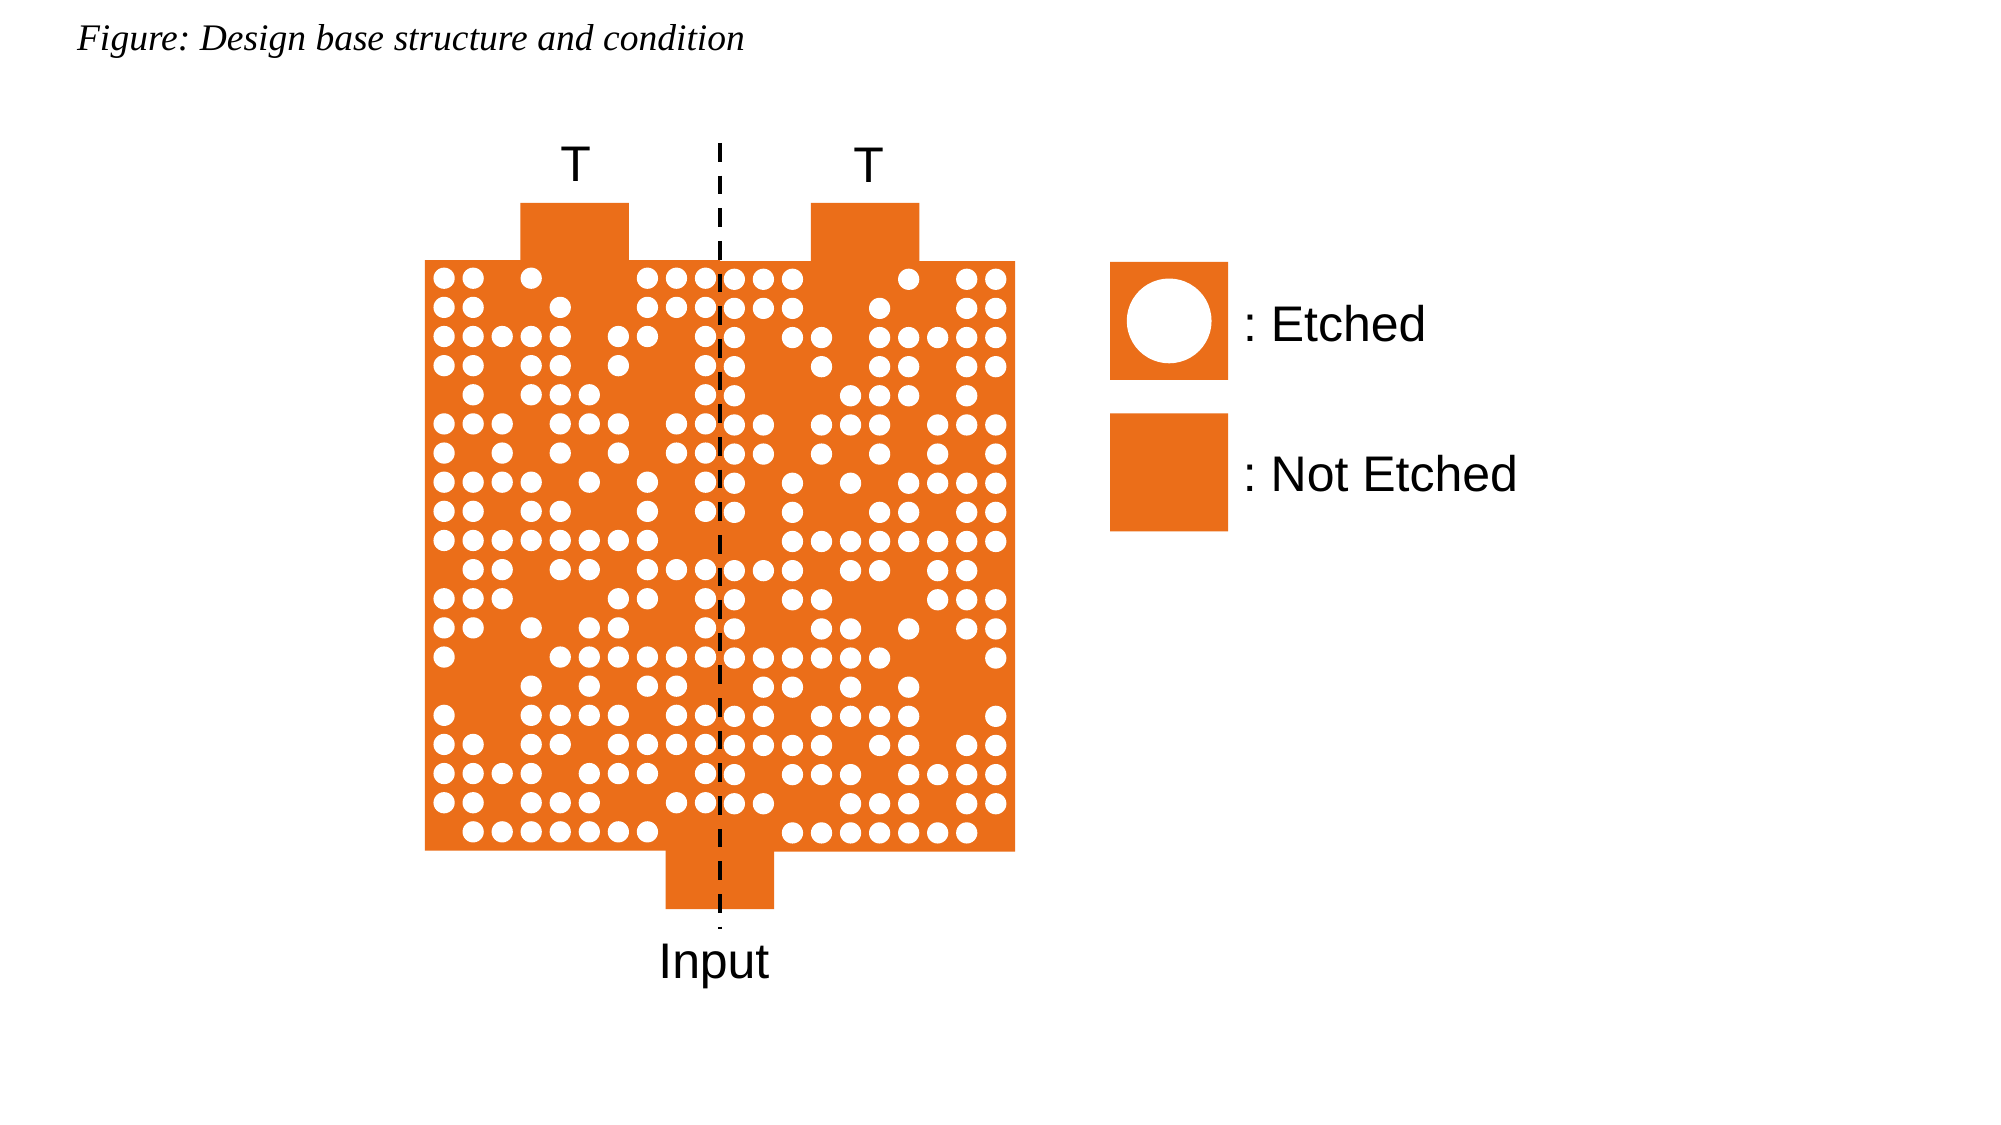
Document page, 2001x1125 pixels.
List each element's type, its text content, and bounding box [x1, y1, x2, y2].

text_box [720, 260, 1016, 852]
text_box [1125, 277, 1213, 365]
text_box [810, 202, 920, 260]
text_box [1109, 261, 1229, 381]
text_box : Not Etched [1228, 434, 1537, 510]
text_box [665, 852, 719, 910]
text_box T [838, 125, 892, 200]
text_box Figure: Design base structure and condition [62, 5, 761, 66]
text_box Input [643, 921, 789, 996]
text_box T [545, 124, 604, 200]
text_box [720, 852, 775, 910]
text_box [519, 202, 630, 260]
text_box : Etched [1228, 283, 1451, 359]
text_box [1109, 412, 1229, 532]
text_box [424, 260, 719, 852]
